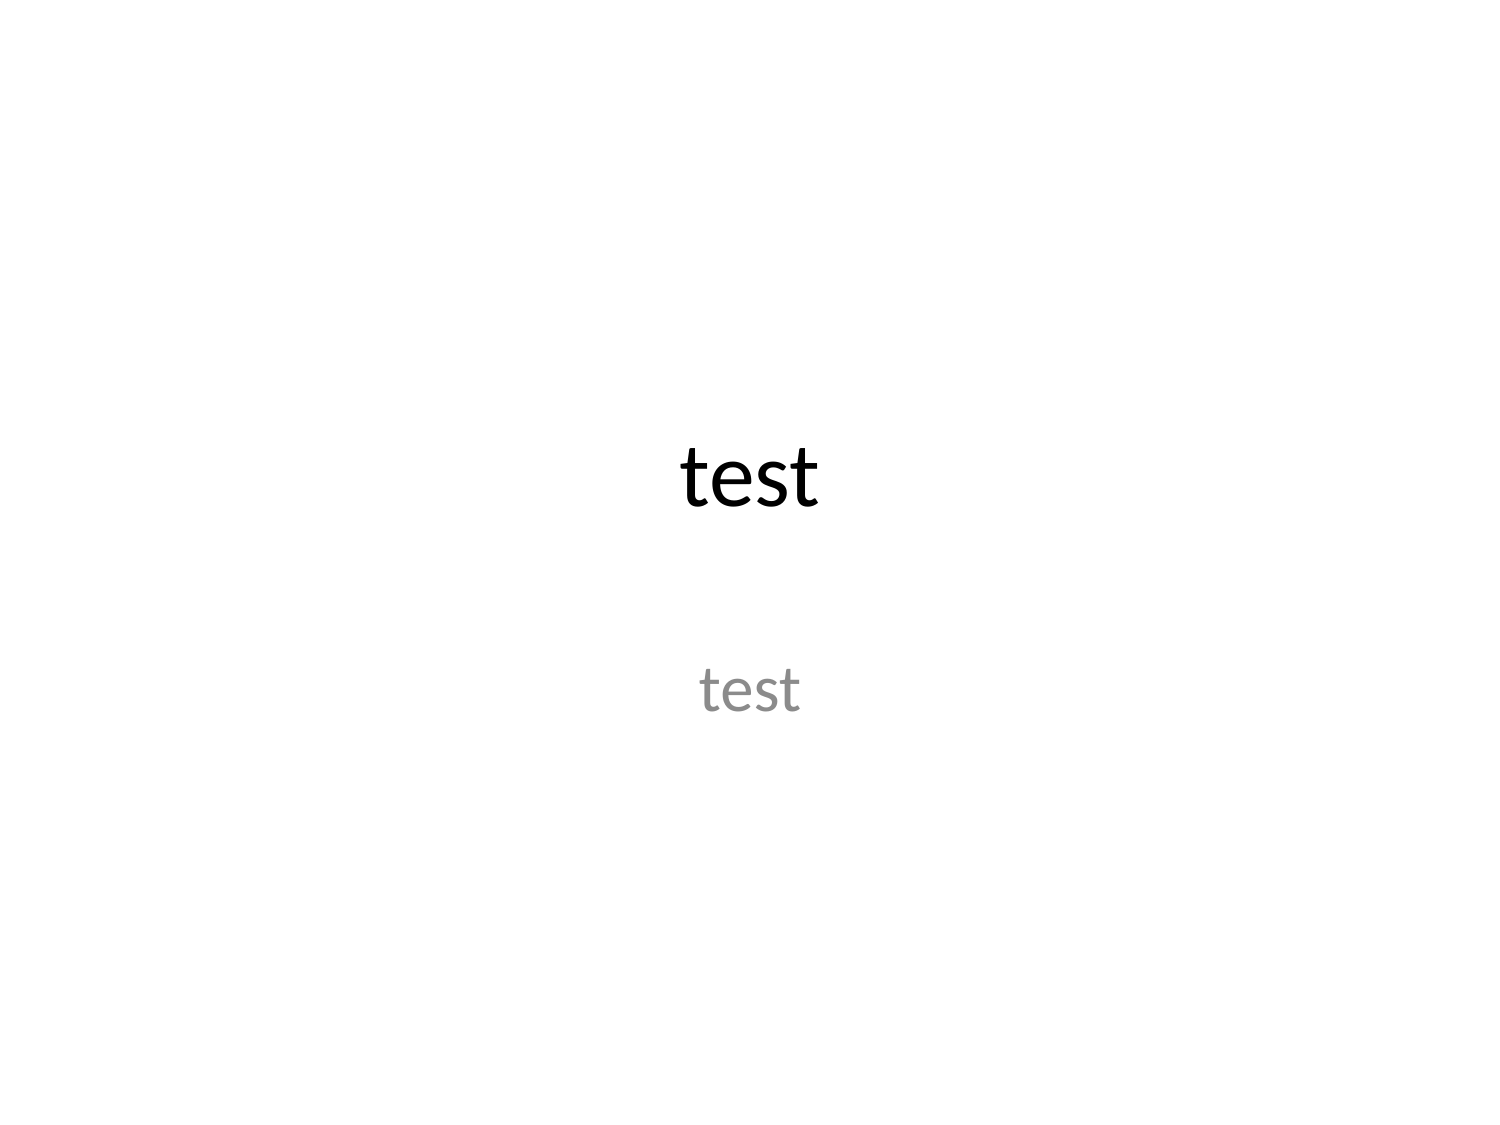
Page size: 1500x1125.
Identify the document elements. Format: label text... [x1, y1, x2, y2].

subtitle test [225, 637, 1275, 925]
title test [112, 349, 1388, 591]
